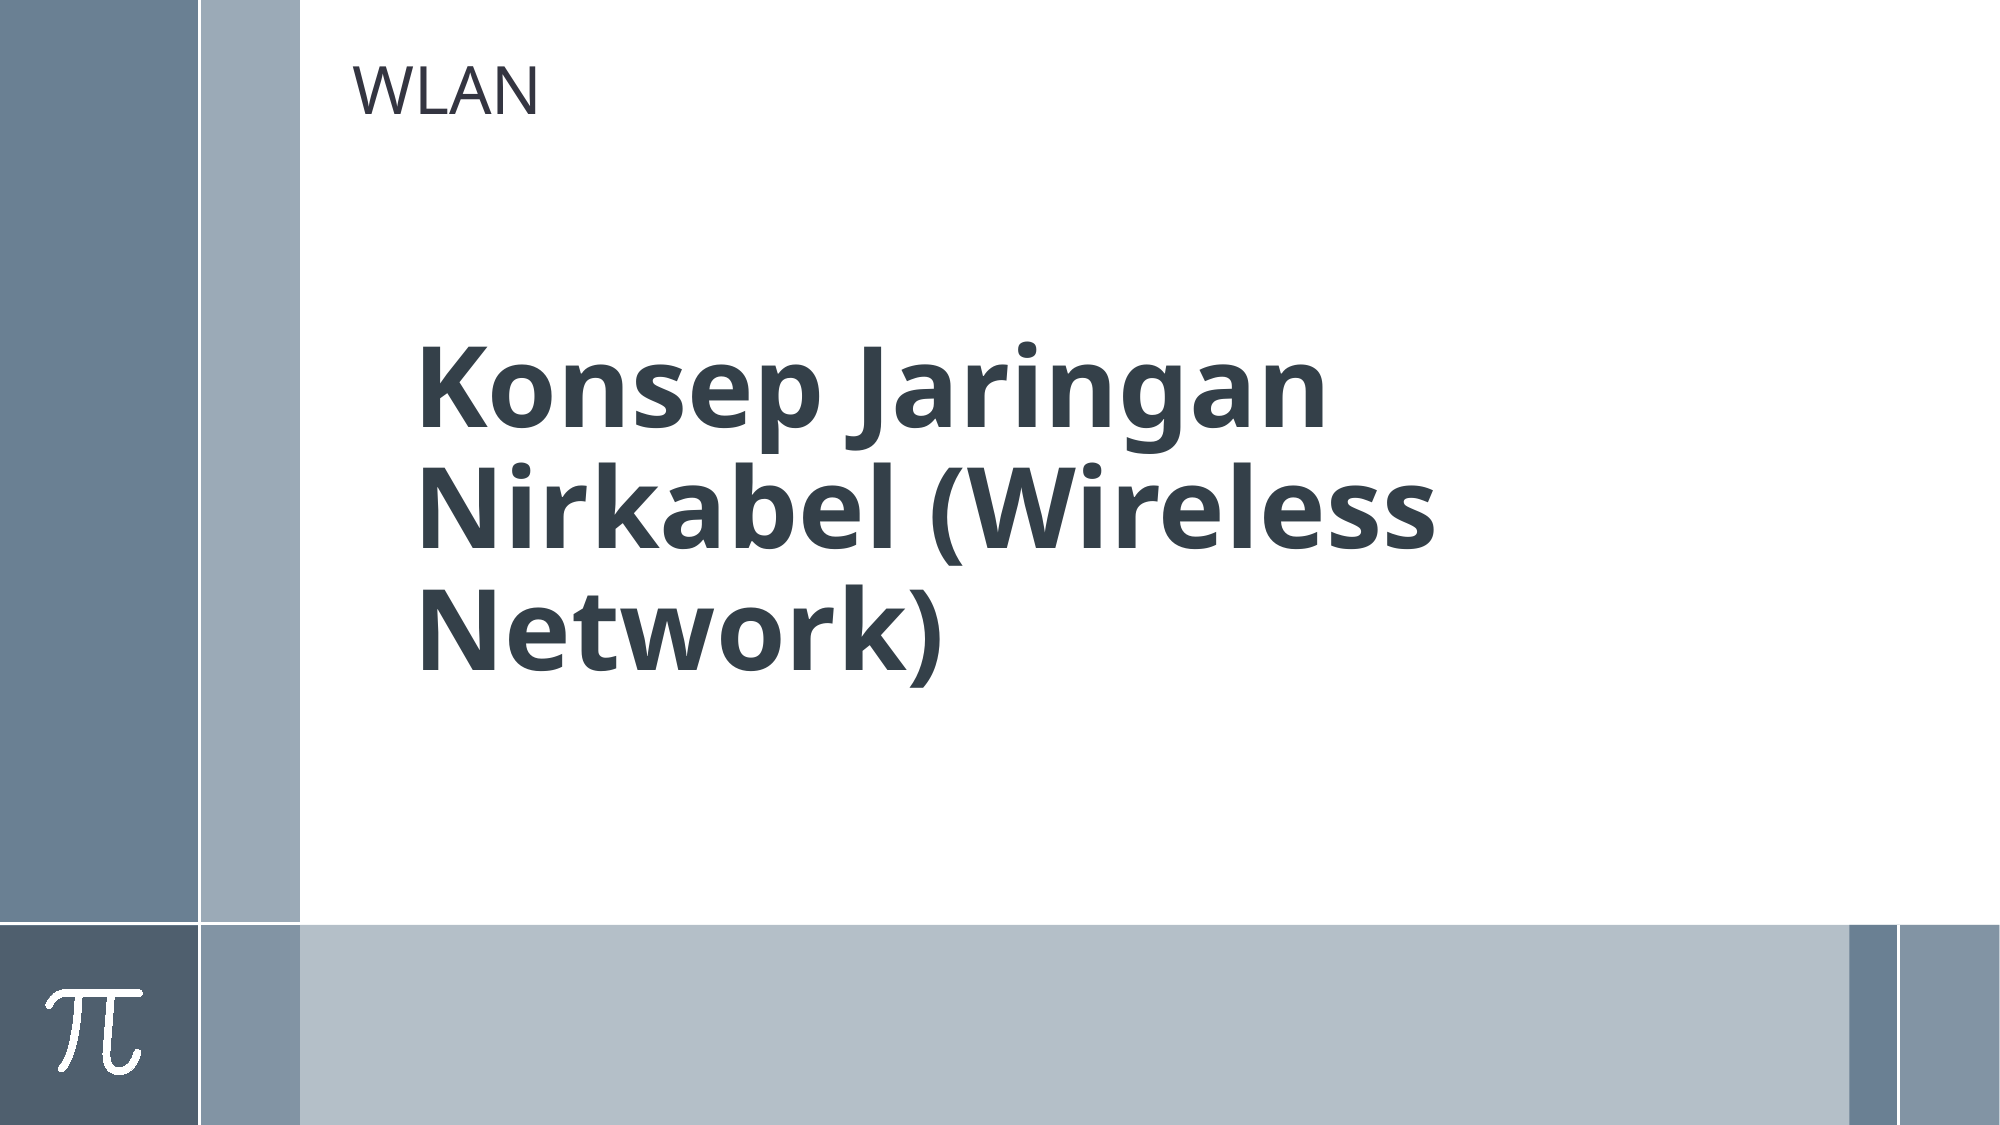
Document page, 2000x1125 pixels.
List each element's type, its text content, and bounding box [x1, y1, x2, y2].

title Konsep Jaringan Nirkabel (Wireless Network) [398, 262, 1765, 703]
subtitle WLAN [337, 50, 1571, 234]
